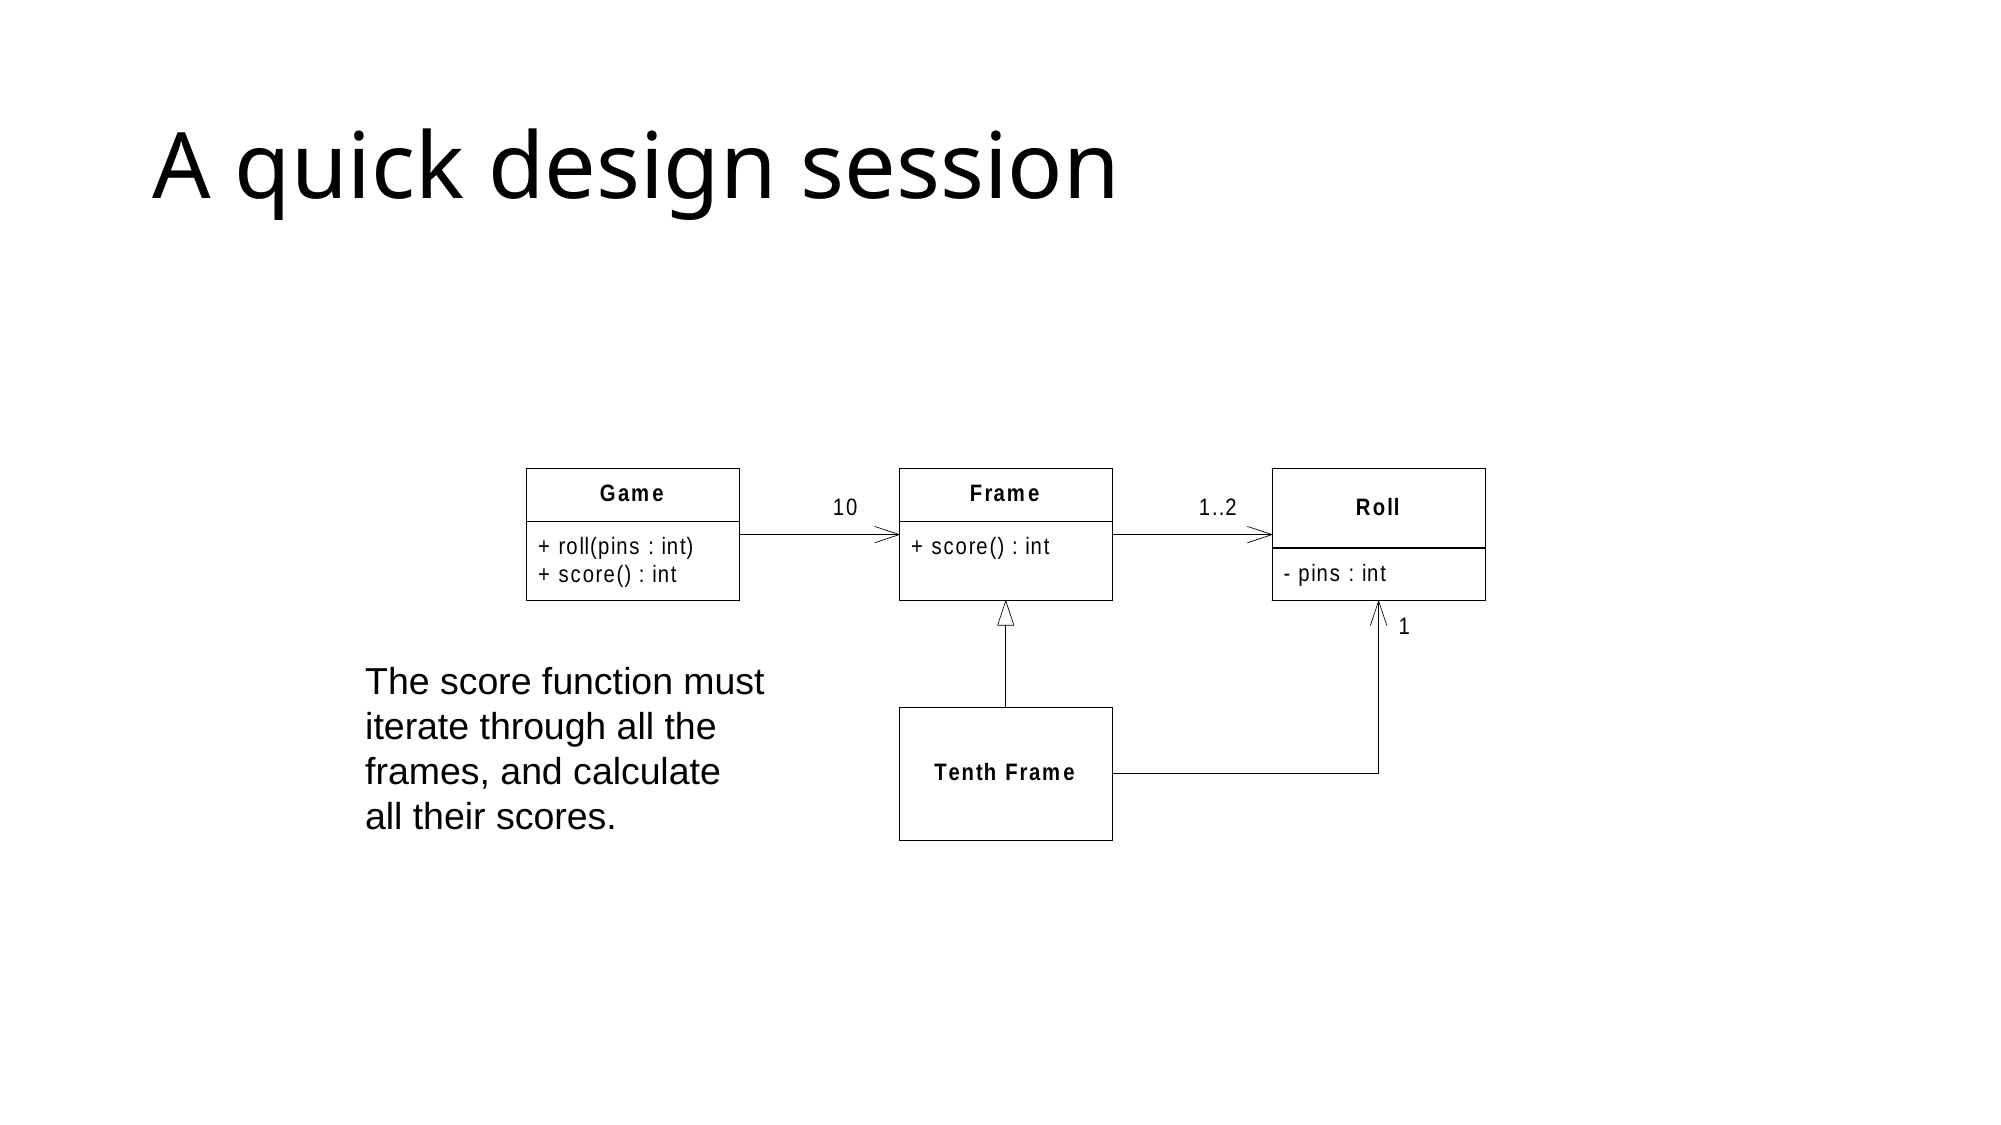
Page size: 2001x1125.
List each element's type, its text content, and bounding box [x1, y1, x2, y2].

text_box The score function must iterate through all the frames, and calculate all their scores. [350, 649, 524, 845]
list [524, 362, 1488, 882]
title A quick design session [137, 59, 1863, 278]
